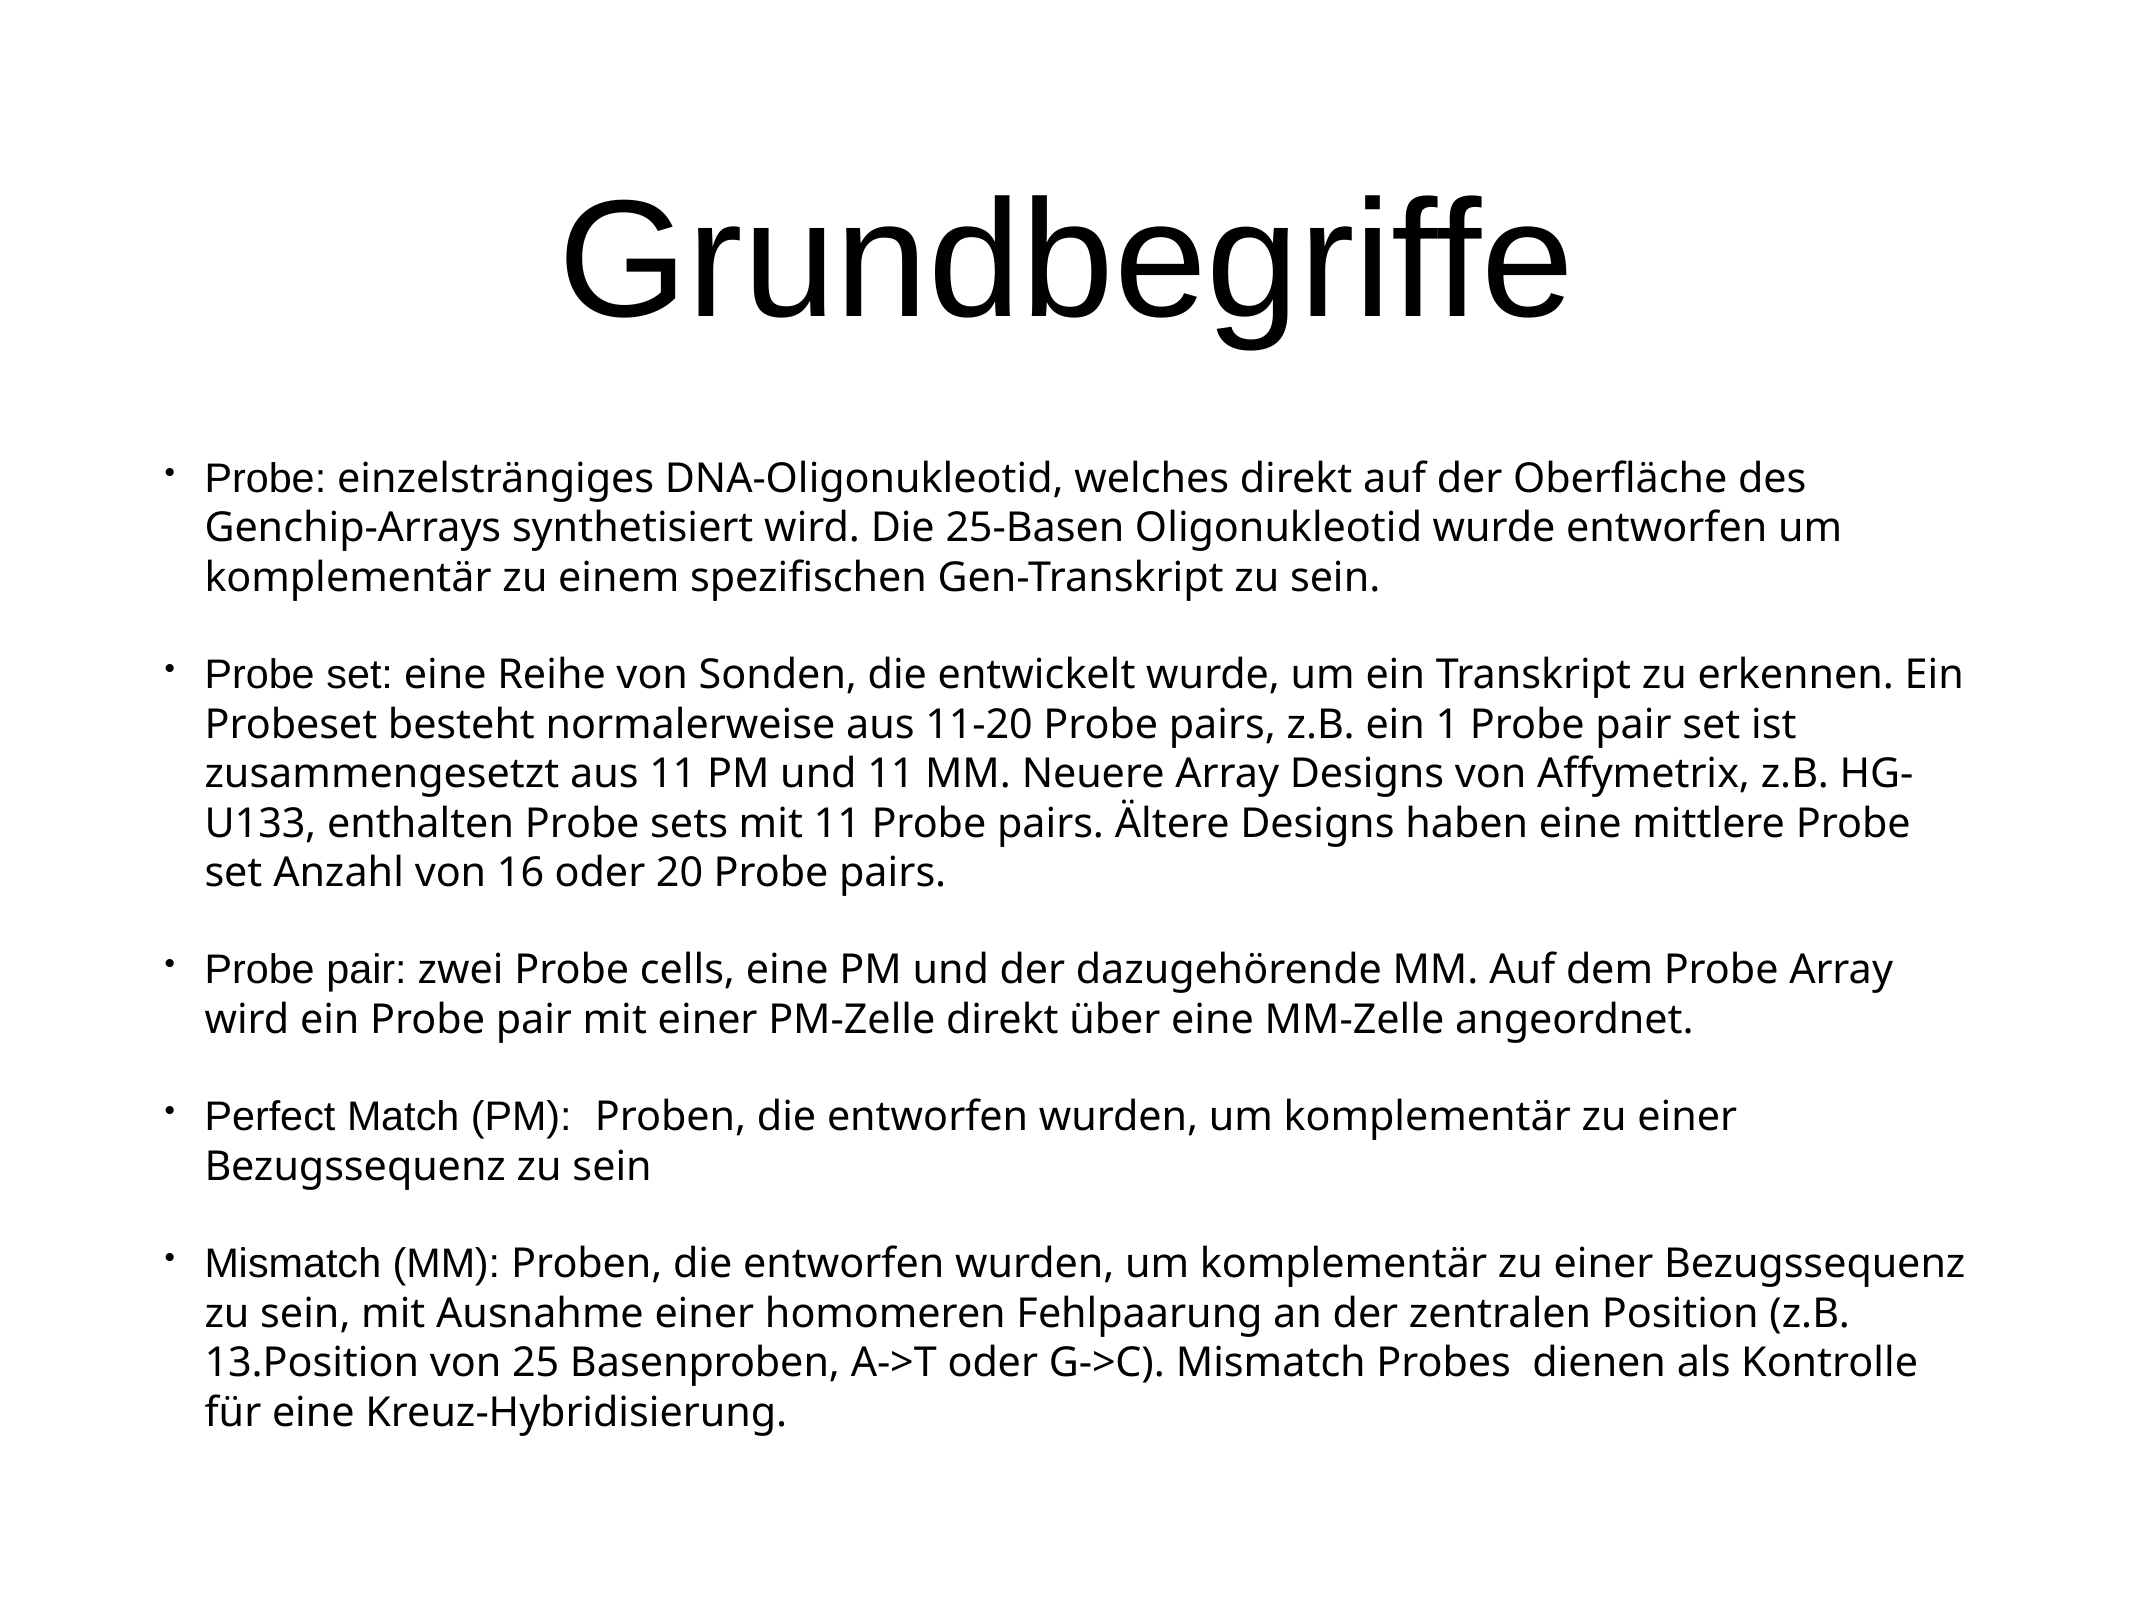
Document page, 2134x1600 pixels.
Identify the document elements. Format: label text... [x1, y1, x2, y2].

title Grundbegriffe [155, 72, 1978, 426]
list Probe: einzelsträngiges DNA-Oligonukleotid, welches direkt auf der Oberfläche des Genchip-Arrays synthetisiert wird. Die 25-Basen Oligonukleotid wurde entworfen um komplementär zu einem spezifischen Gen-Transkript zu sein. Probe set: eine Reihe von Sonden, die entwickelt wurde, um ein Transkript zu erkennen. Ein Probeset besteht normalerweise aus 11-20 Probe pairs, z.B. ein 1 Probe pair set ist zusammengesetzt aus 11 PM und 11 MM. Neuere Array Designs von Affymetrix, z.B. HG-U133, enthalten Probe sets mit 11 Probe pairs. Ältere Designs haben eine mittlere Probe set Anzahl von 16 oder 20 Probe pairs. Probe pair: zwei Probe cells, eine PM und der dazugehörende MM. Auf dem Probe Array wird ein Probe pair mit einer PM-Zelle direkt über eine MM-Zelle angeordnet. Perfect Match (PM): Proben, die entworfen wurden, um komplementär zu einer Bezugssequenz zu sein Mismatch (MM): Proben, die entworfen wurden, um komplementär zu einer Bezugssequenz zu sein, mit Ausnahme einer homomeren Fehlpaarung an der zentralen Position (z.B. 13.Position von 25 Basenproben, A->T oder G->C). Mismatch Probes dienen als Kontrolle für eine Kreuz-Hybridisierung. [155, 426, 1978, 1459]
